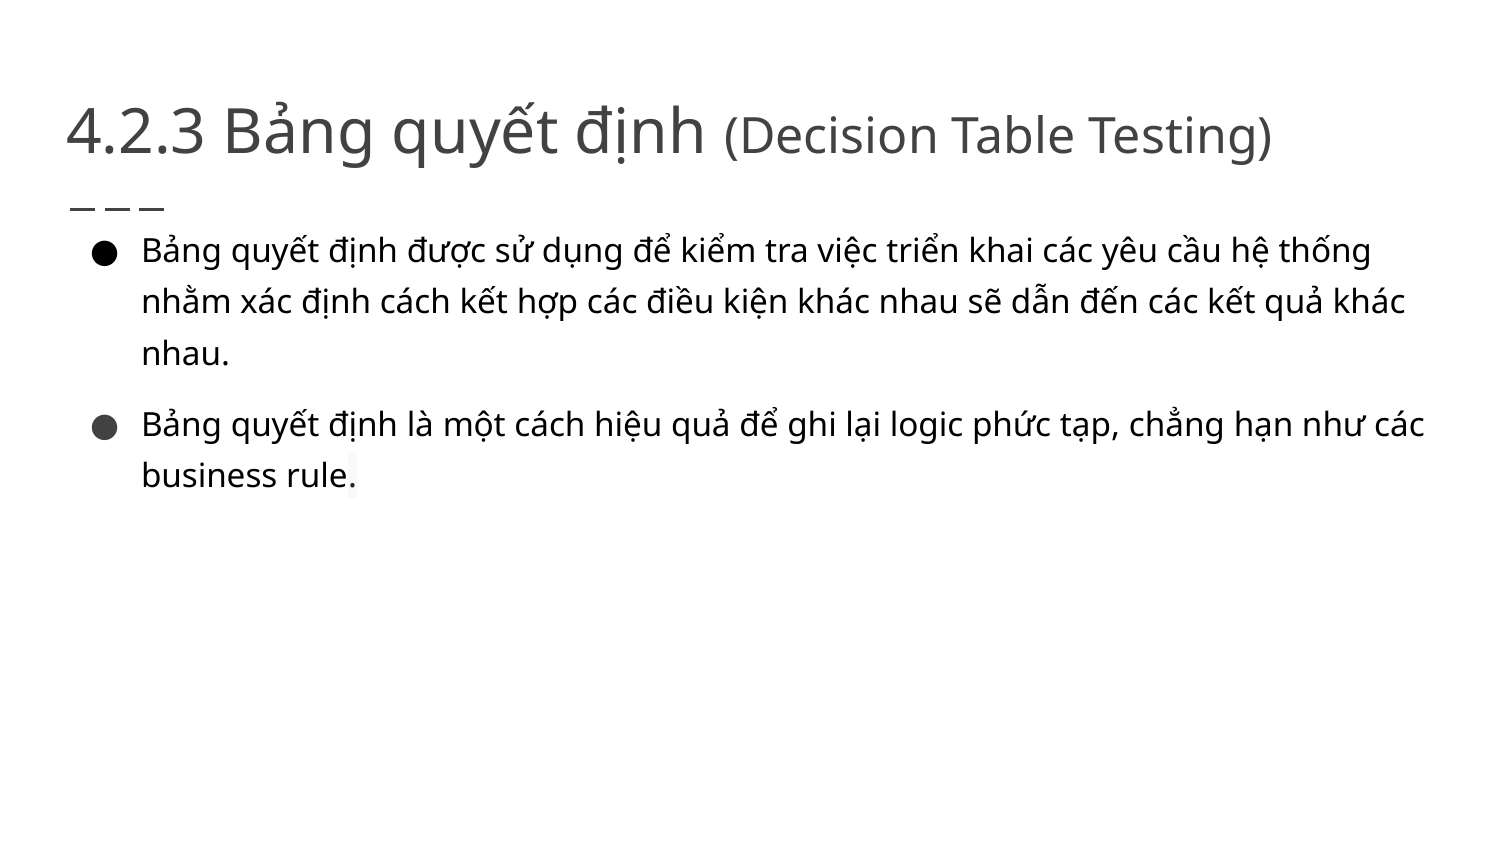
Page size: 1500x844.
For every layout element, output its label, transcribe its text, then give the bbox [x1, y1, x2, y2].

list Bảng quyết định được sử dụng để kiểm tra việc triển khai các yêu cầu hệ thống nhằm xác định cách kết hợp các điều kiện khác nhau sẽ dẫn đến các kết quả khác nhau. Bảng quyết định là một cách hiệu quả để ghi lại logic phức tạp, chẳng hạn như các business rule. [51, 203, 1449, 815]
title 4.2.3 Bảng quyết định (Decision Table Testing) [51, 61, 1449, 182]
